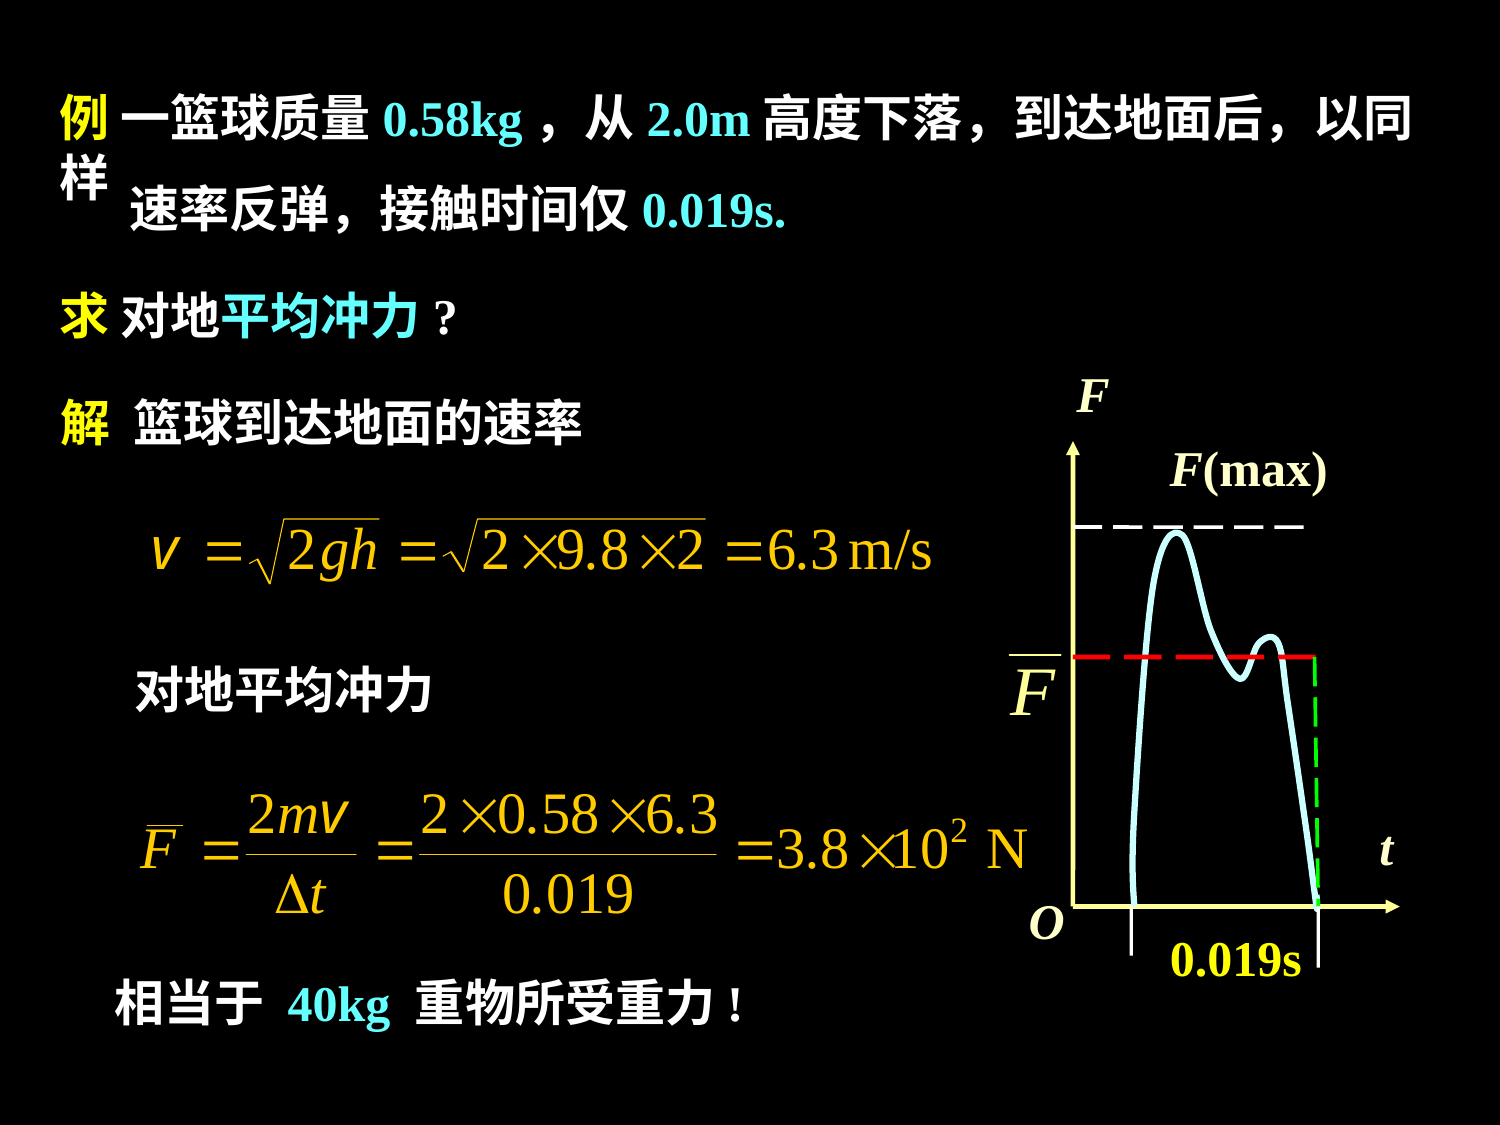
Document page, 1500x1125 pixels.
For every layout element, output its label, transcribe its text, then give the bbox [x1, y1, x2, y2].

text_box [153, 513, 936, 590]
text_box 求 对地平均冲力? [44, 270, 742, 358]
text_box 解 篮球到达地面的速率 [46, 384, 872, 459]
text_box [1001, 355, 1409, 995]
text_box 相当于 40kg 重物所受重力! [61, 964, 798, 1040]
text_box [135, 782, 996, 919]
text_box 对地平均冲力 [120, 651, 520, 726]
text_box 例 一篮球质量0.58kg，从2.0m高度下落，到达地面后，以同样 [44, 78, 1463, 214]
text_box 速率反弹，接触时间仅0.019s. [115, 170, 955, 245]
